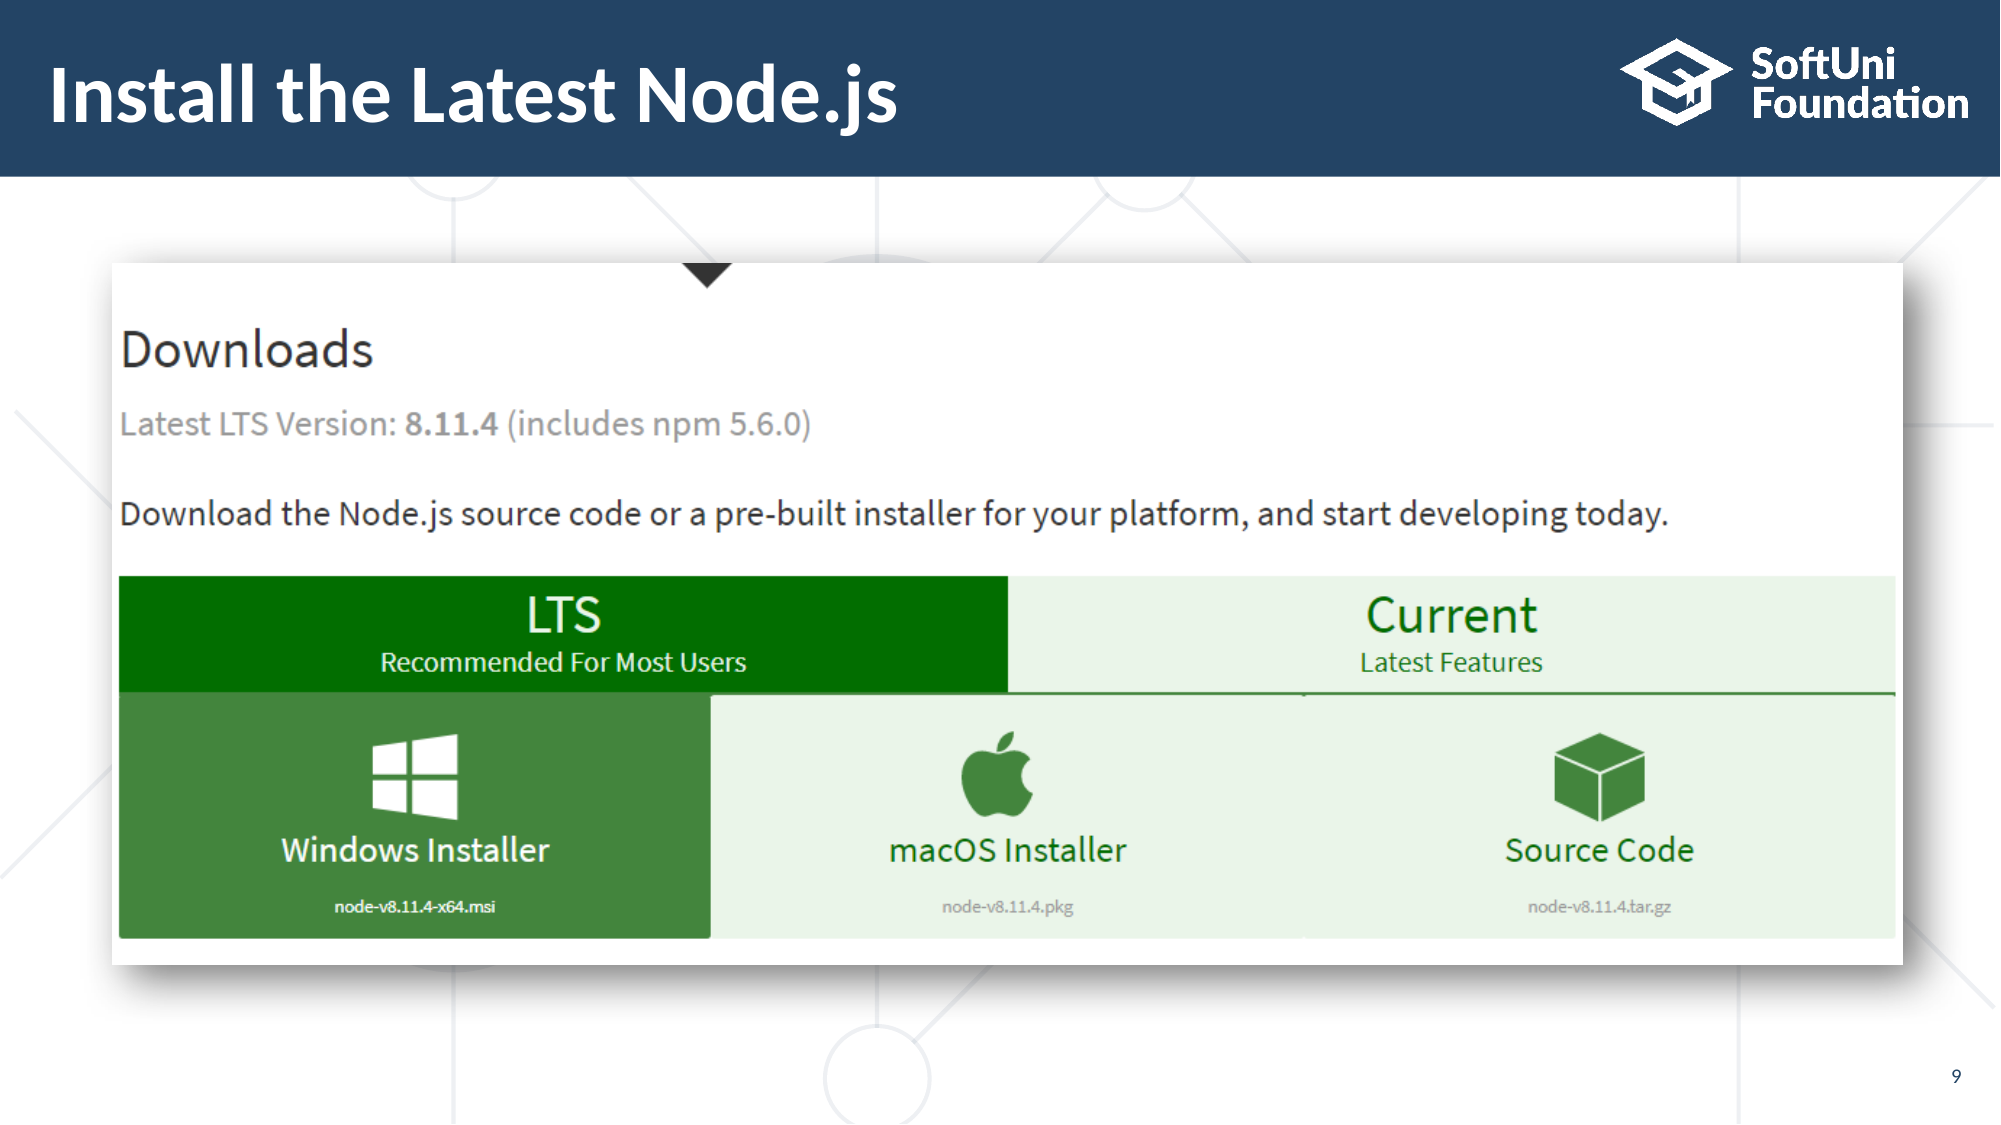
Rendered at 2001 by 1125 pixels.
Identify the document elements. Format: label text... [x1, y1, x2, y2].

title Install the Latest Node.js [31, 16, 1591, 162]
picture [112, 263, 1903, 966]
picture [1619, 38, 1968, 126]
slide_number 9 [1897, 1049, 1968, 1101]
